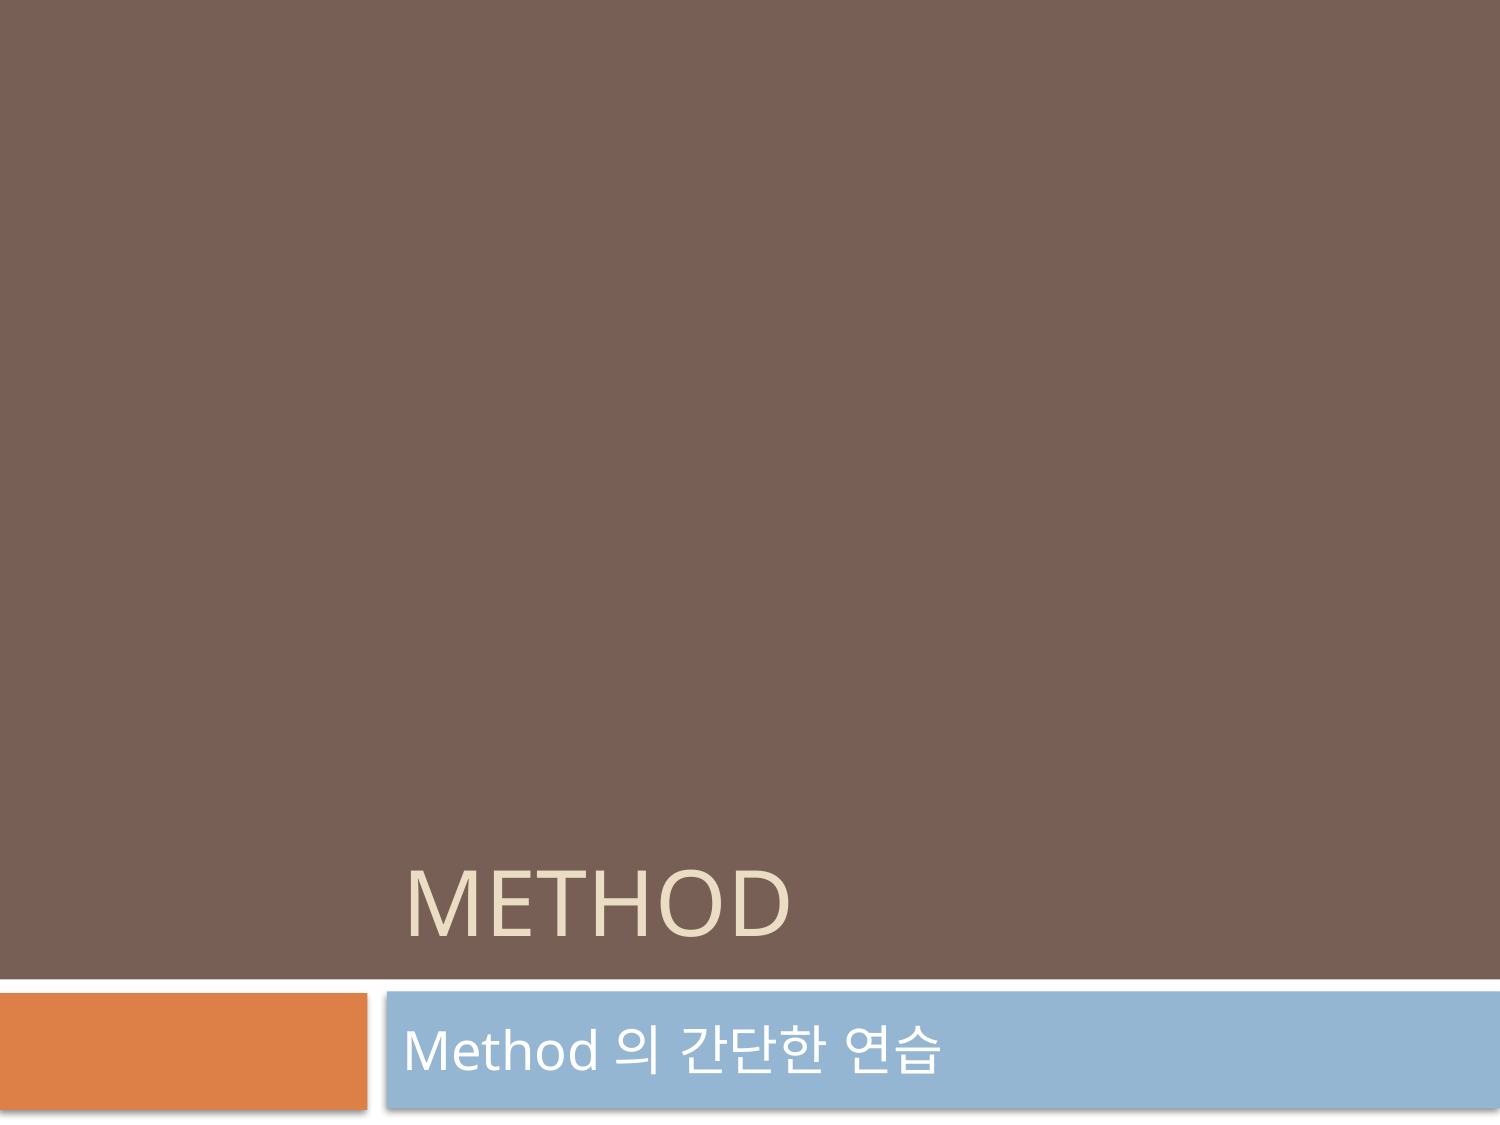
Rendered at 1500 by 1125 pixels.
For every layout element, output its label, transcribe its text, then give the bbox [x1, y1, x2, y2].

subtitle Method의 간단한 연습 [387, 992, 1488, 1105]
title Method [387, 662, 1450, 963]
